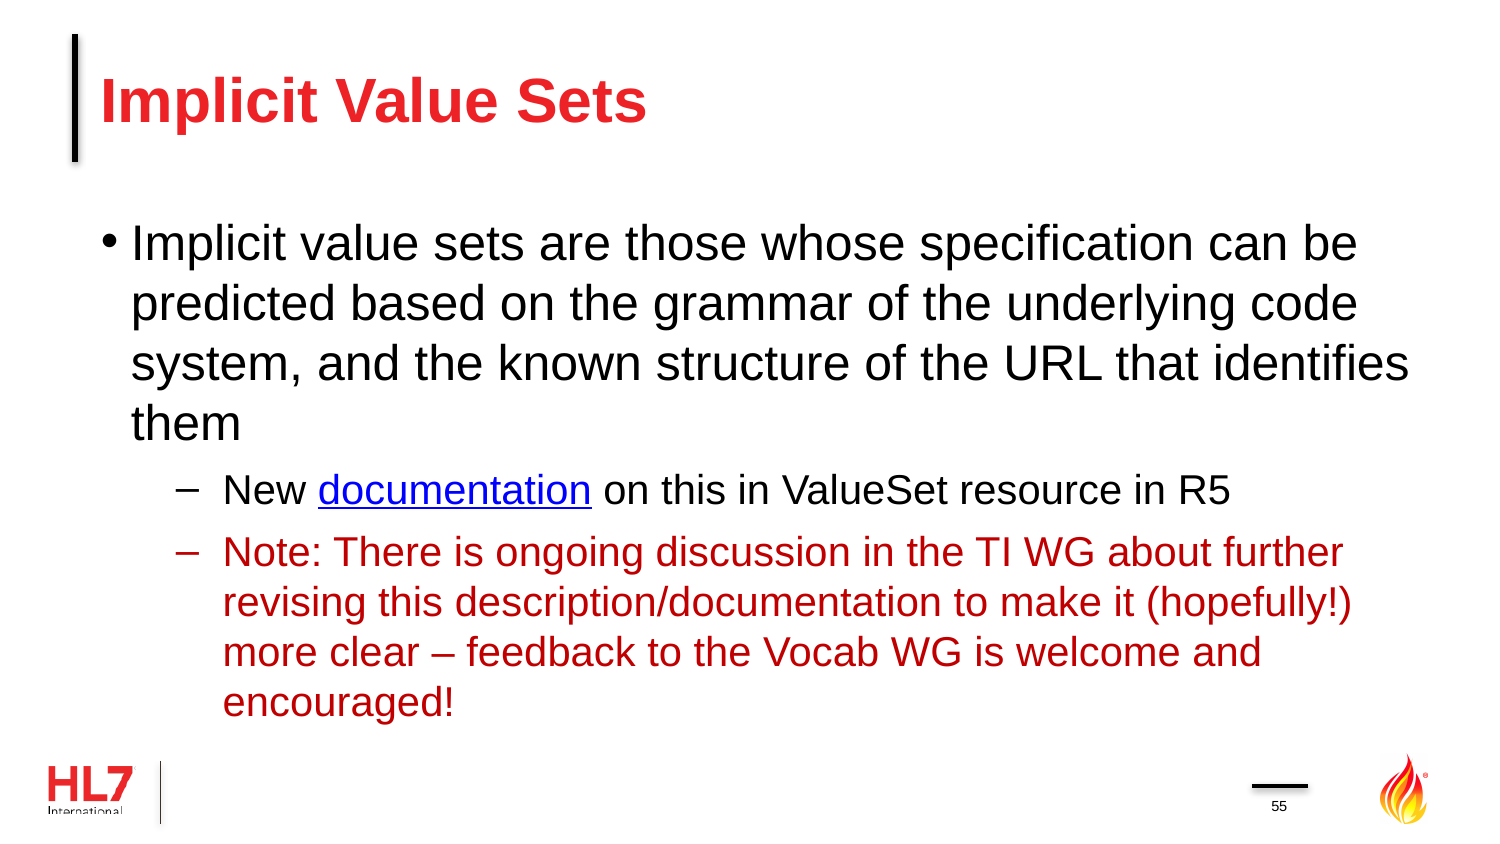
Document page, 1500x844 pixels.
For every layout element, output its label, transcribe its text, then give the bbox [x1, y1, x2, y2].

slide_number 55 [1257, 788, 1302, 815]
list Implicit value sets are those whose specification can be predicted based on the grammar of the underlying code system, and the known structure of the URL that identifies them New documentation on this in ValueSet resource in R5 Note: There is ongoing discussion in the TI WG about further revising this description/documentation to make it (hopefully!) more clear – feedback to the Vocab WG is welcome and encouraged! [100, 210, 1451, 750]
title Implicit Value Sets [100, 33, 1451, 163]
picture [1380, 753, 1428, 824]
